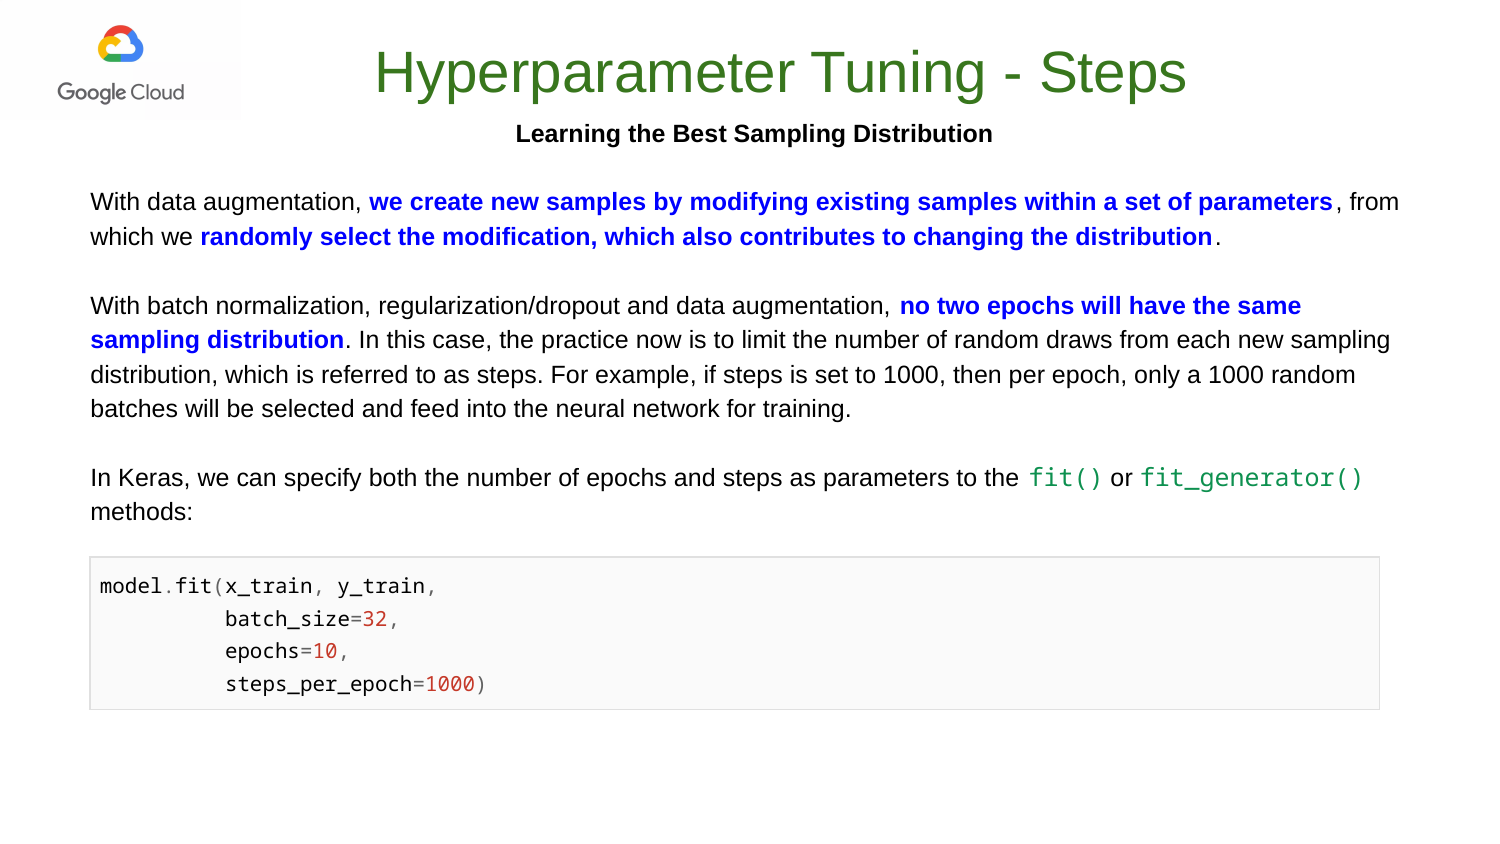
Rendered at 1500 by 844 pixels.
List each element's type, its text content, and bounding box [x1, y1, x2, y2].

table_header model.fit(x_train, y_train, batch_size=32, epochs=10, steps_per_epoch=1000) [91, 558, 1379, 709]
picture [0, 0, 241, 121]
text_box Learning the Best Sampling Distribution With data augmentation, we create new samples by modifying existing samples within a set of parameters, from which we randomly select the modification, which also contributes to changing the distribution. With batch normalization, regularization/dropout and data augmentation, no two epochs will have the same sampling distribution. In this case, the practice now is to limit the number of random draws from each new sampling distribution, which is referred to as steps. For example, if steps is set to 1000, then per epoch, only a 1000 random batches will be selected and feed into the neural network for training. In Keras, we can specify both the number of epochs and steps as parameters to the fit() or fit_generator() methods: [75, 97, 1435, 788]
subtitle Hyperparameter Tuning - Steps [244, 19, 1481, 150]
